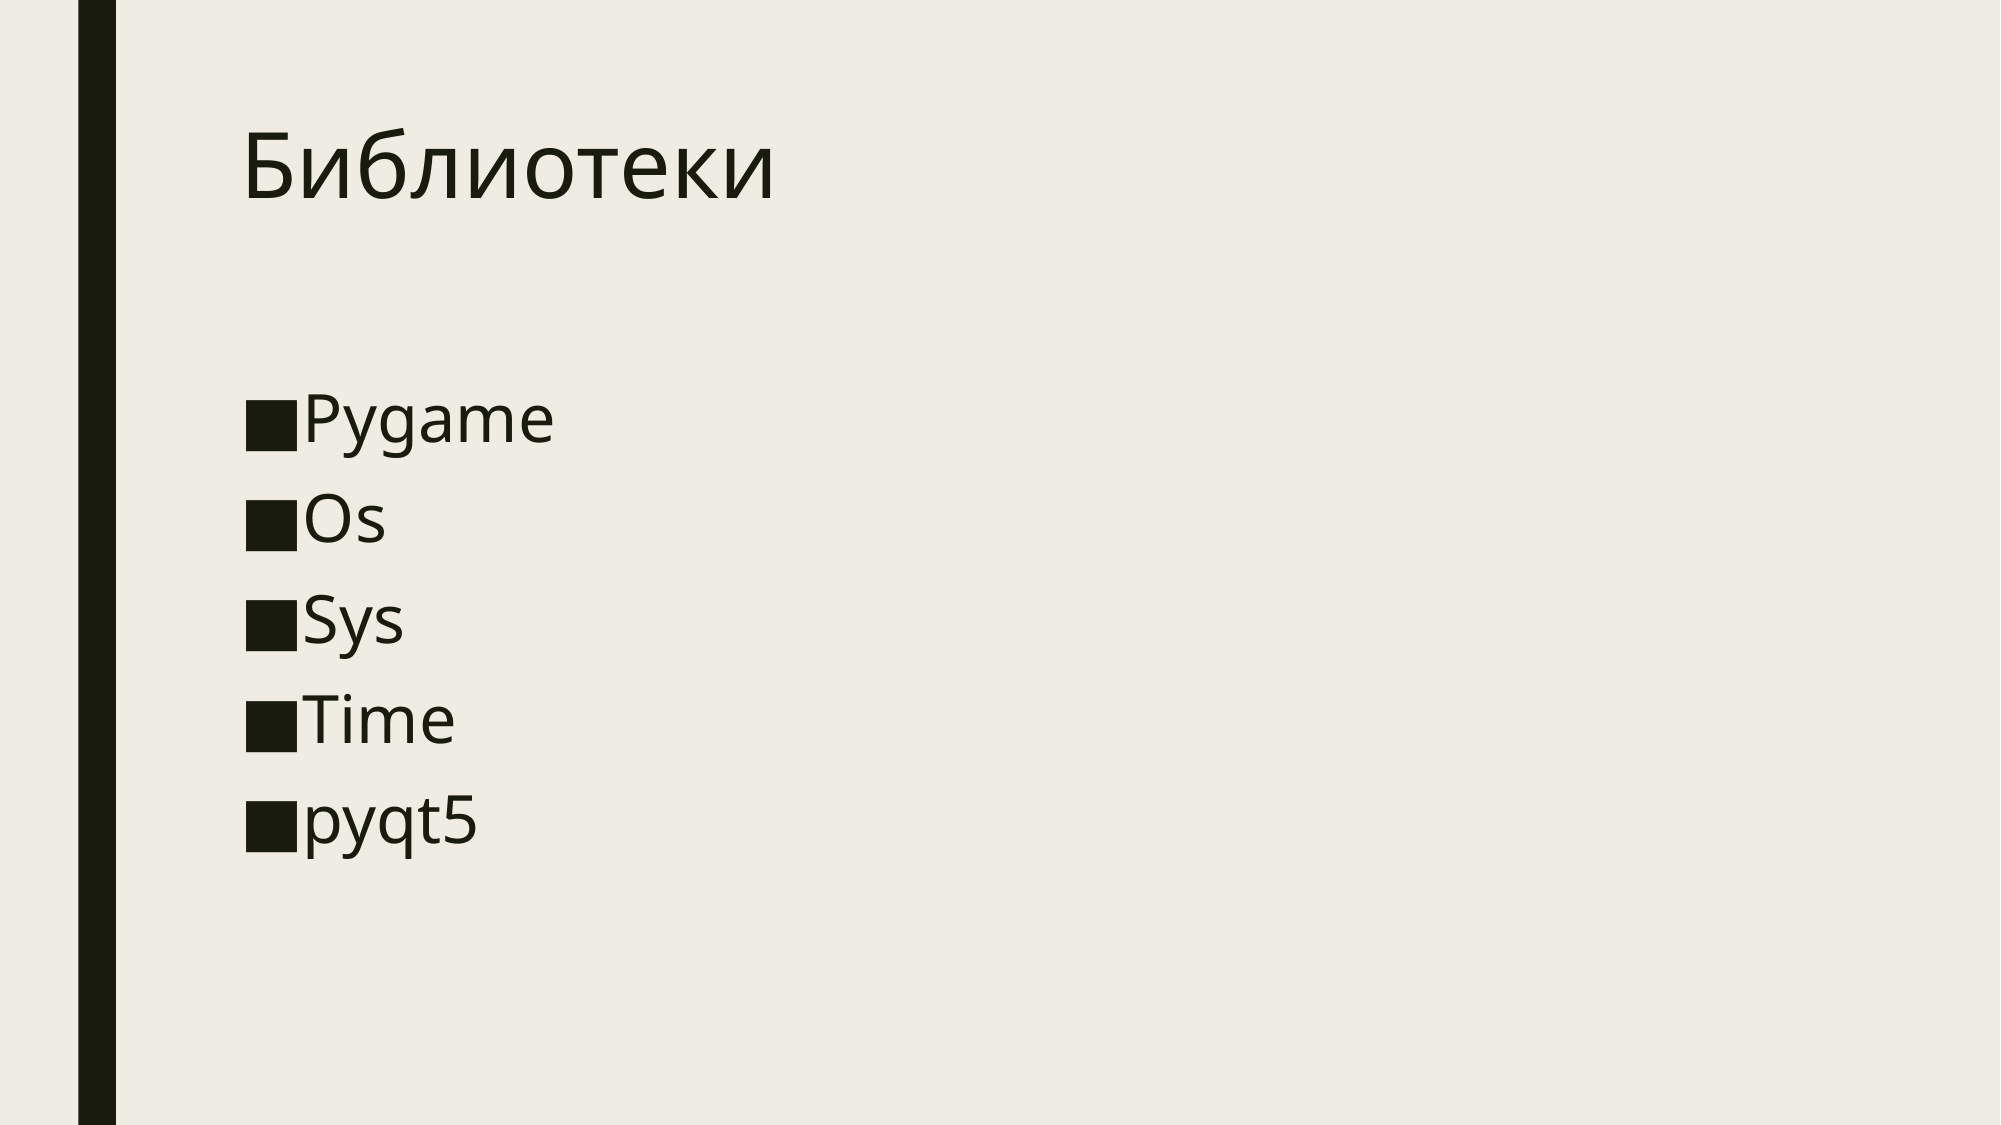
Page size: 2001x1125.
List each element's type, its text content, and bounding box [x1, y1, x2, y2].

list Pygame Os Sys Time pyqt5 [225, 375, 1800, 963]
title Библиотеки [225, 112, 1800, 357]
